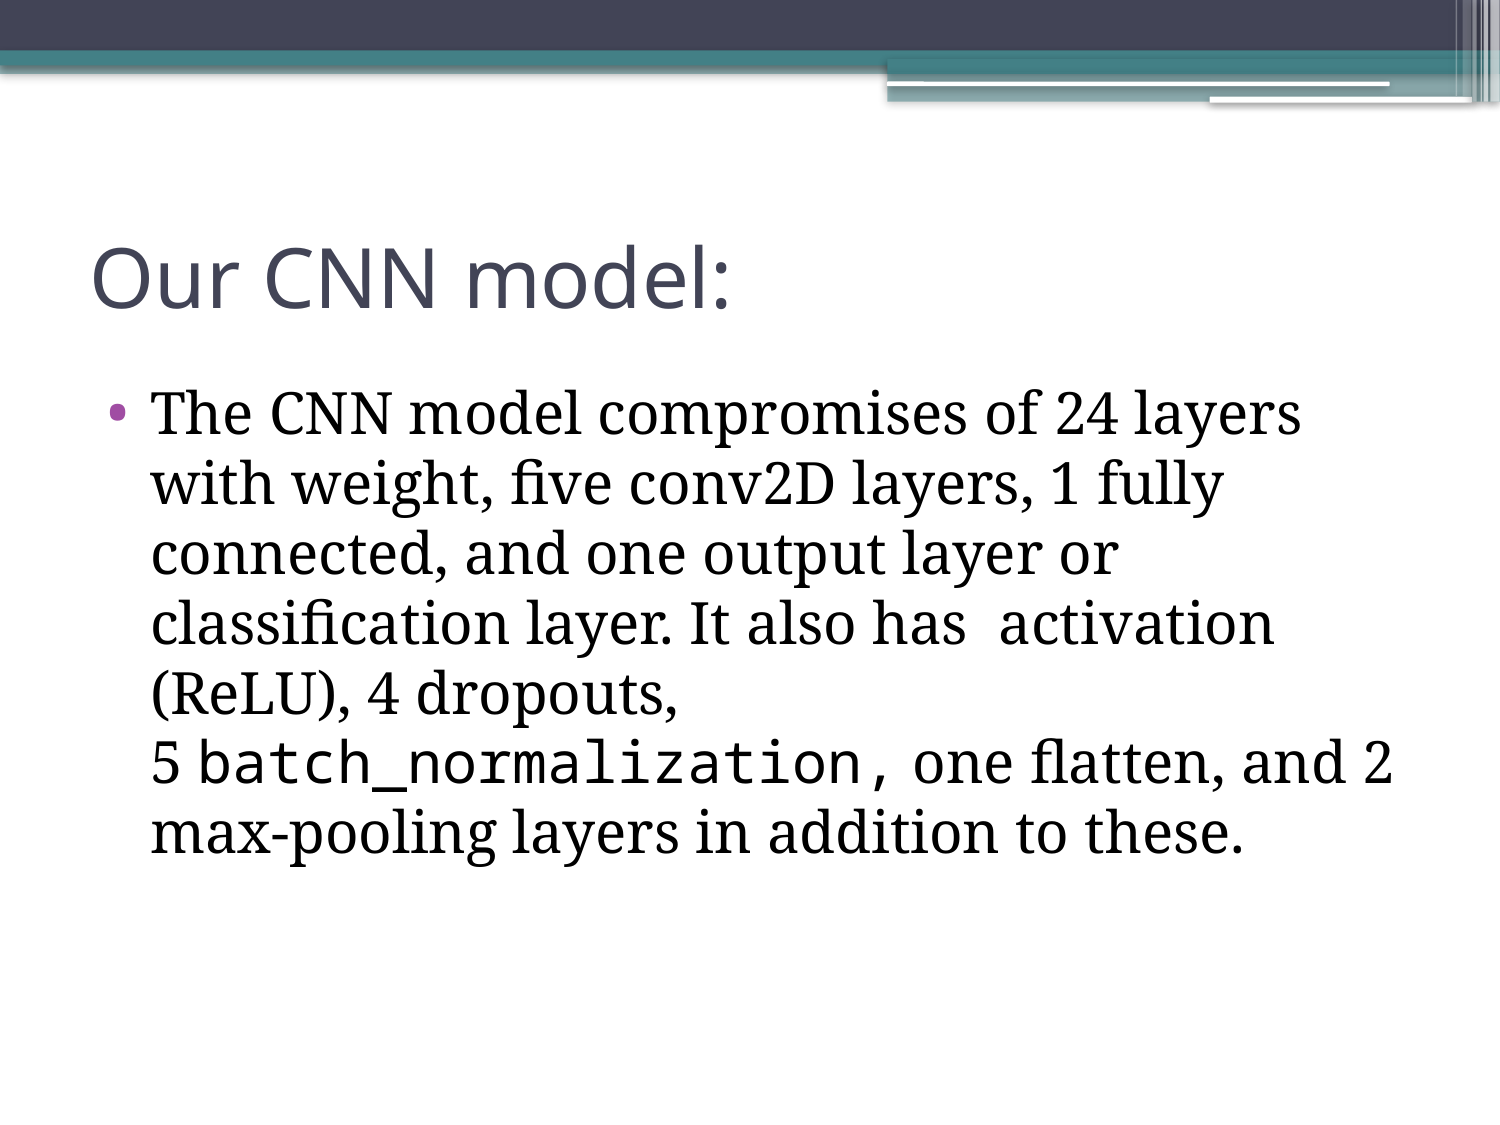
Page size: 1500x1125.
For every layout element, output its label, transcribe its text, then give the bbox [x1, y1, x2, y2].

title Our CNN model: [75, 187, 1425, 363]
list The CNN model compromises of 24 layers with weight, five conv2D layers, 1 fully connected, and one output layer or classification layer. It also has activation (ReLU), 4 dropouts, 5 batch_normalization, one flatten, and 2 max-pooling layers in addition to these. [75, 368, 1425, 1079]
